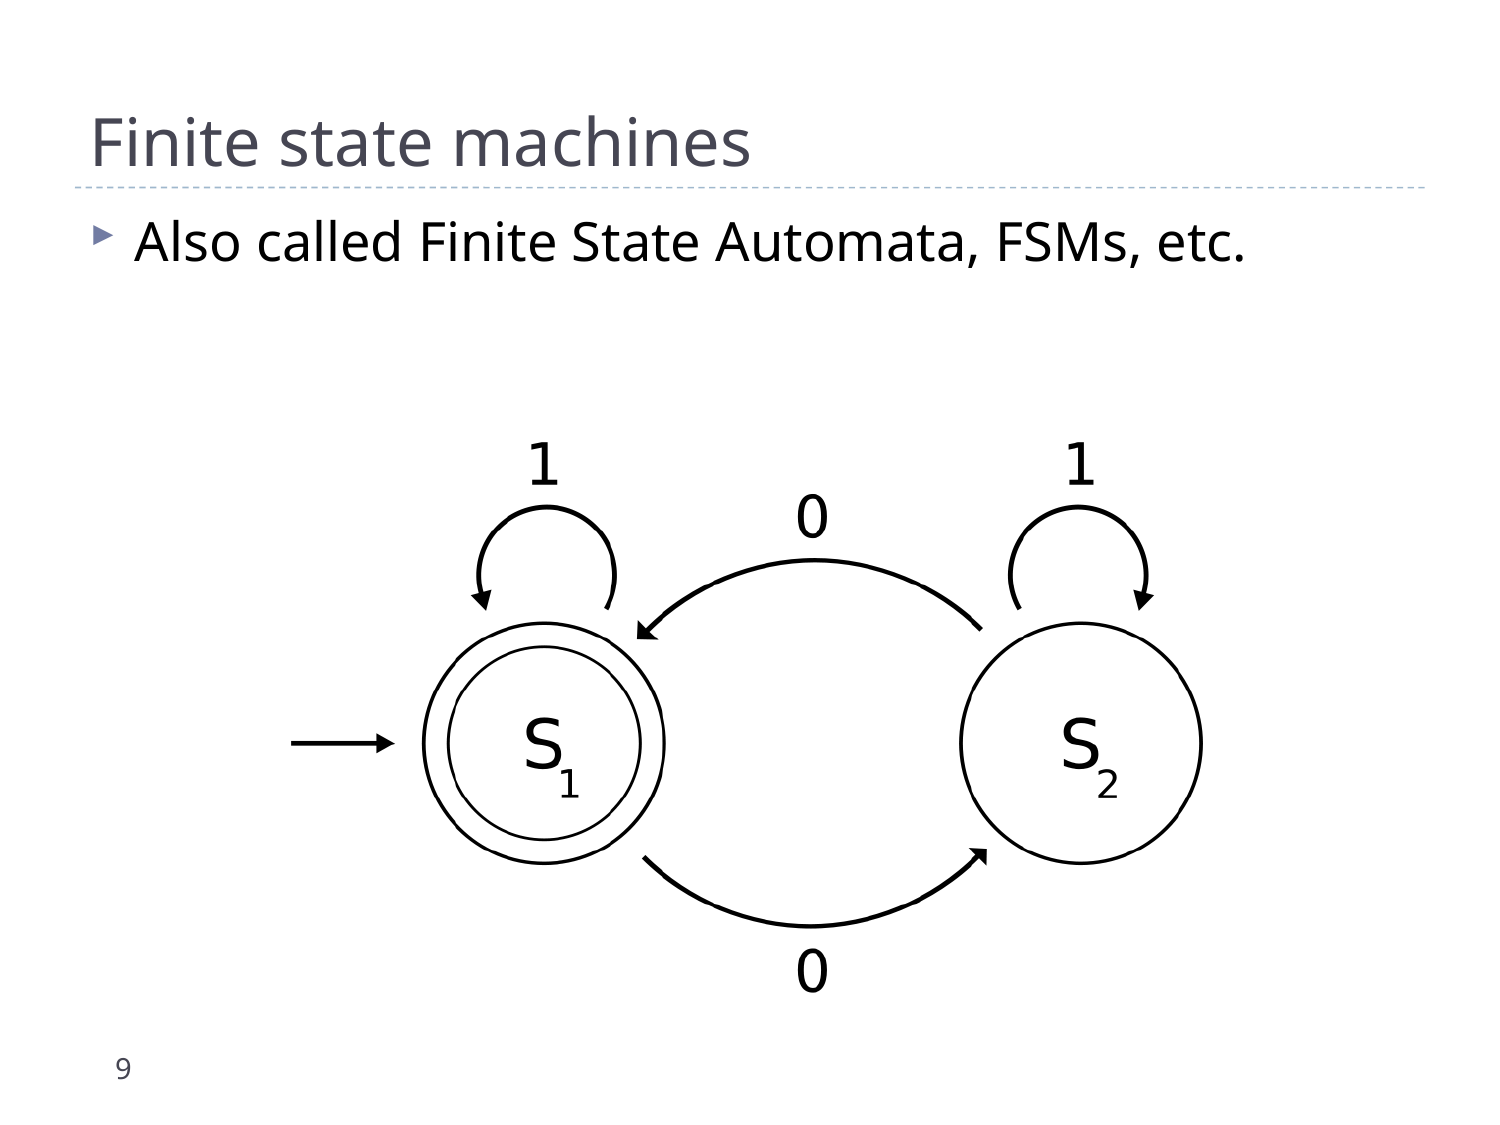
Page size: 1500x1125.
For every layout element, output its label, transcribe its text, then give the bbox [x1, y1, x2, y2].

list Also called Finite State Automata, FSMs, etc. [75, 200, 1425, 1010]
title Finite state machines [75, 24, 1425, 188]
slide_number 9 [100, 1042, 426, 1103]
picture [249, 424, 1231, 1012]
